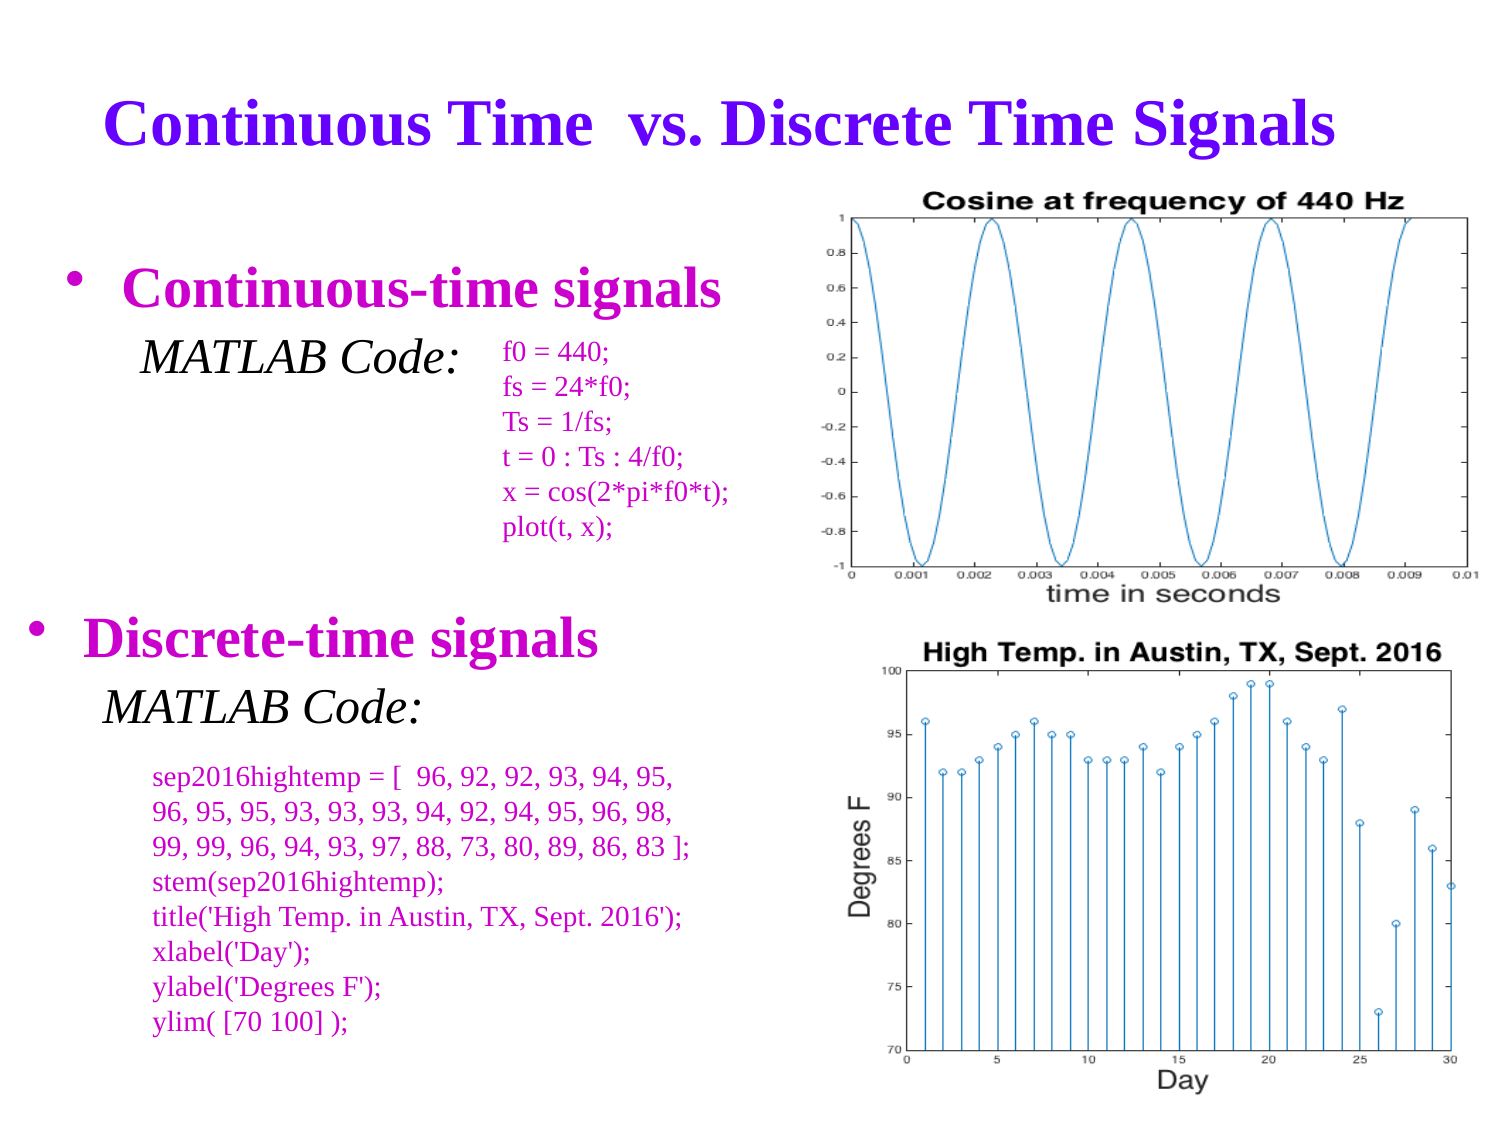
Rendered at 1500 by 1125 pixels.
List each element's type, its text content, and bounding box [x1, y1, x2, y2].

title Continuous Time vs. Discrete Time Signals [87, 24, 1463, 213]
text_box sep2016hightemp = [ 96, 92, 92, 93, 94, 95, 96, 95, 95, 93, 93, 93, 94, 92, 94, 95, 96, 98, 99, 99, 96, 94, 93, 97, 88, 73, 80, 89, 86, 83 ]; stem(sep2016hightemp); title('High Temp. in Austin, TX, Sept. 2016'); xlabel('Day'); ylabel('Degrees F'); ylim( [70 100] ); [137, 749, 713, 1045]
text_box f0 = 440; fs = 24*f0; Ts = 1/fs; t = 0 : Ts : 4/f0; x = cos(2*pi*f0*t); plot(t, x); [487, 488, 750, 550]
text_box Continuous-time signals MATLAB Code: [50, 249, 790, 488]
picture [837, 637, 1476, 1101]
text_box Discrete-time signals MATLAB Code: [12, 599, 950, 825]
picture [795, 187, 1495, 613]
